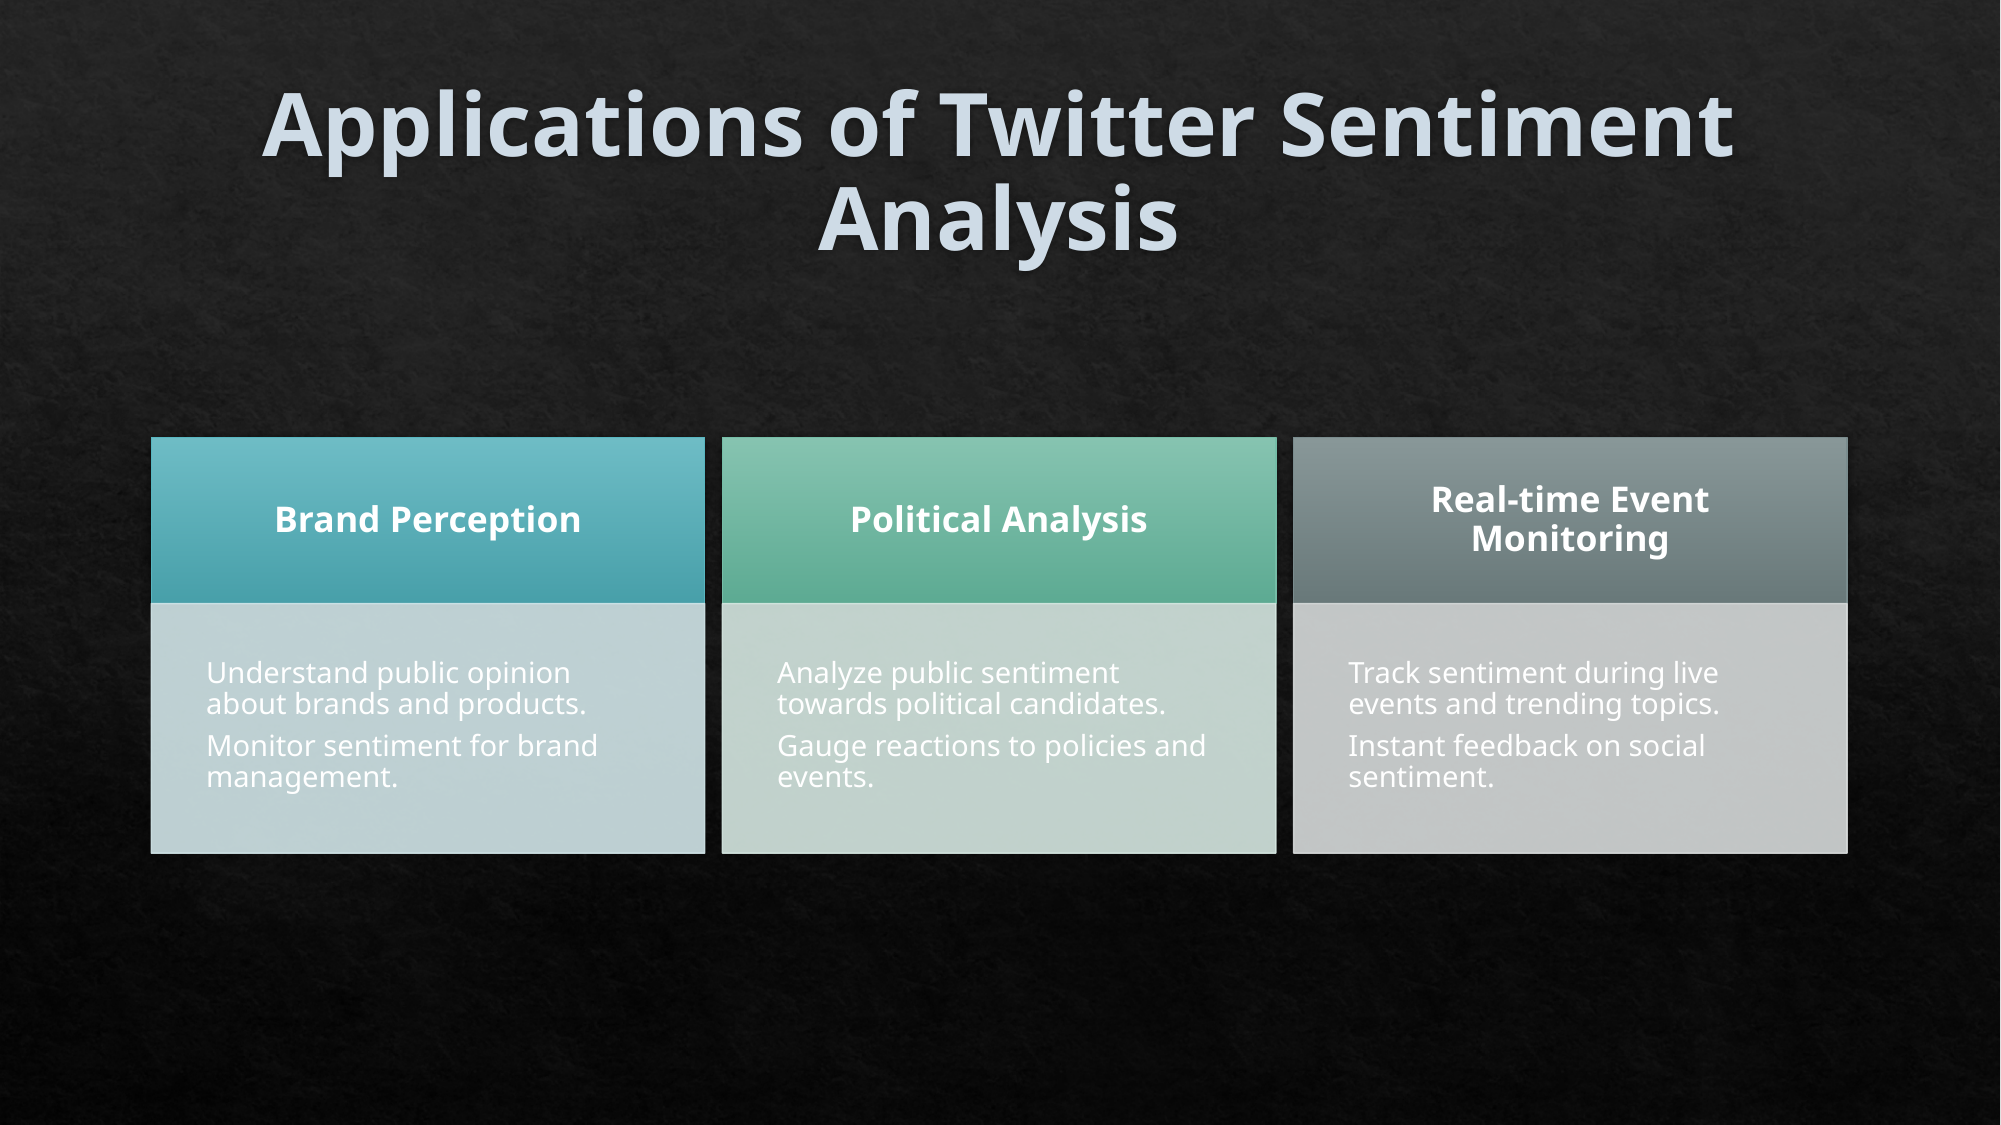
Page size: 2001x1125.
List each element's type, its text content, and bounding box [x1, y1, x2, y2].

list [149, 340, 1849, 951]
title Applications of Twitter Sentiment Analysis [150, 71, 1849, 279]
